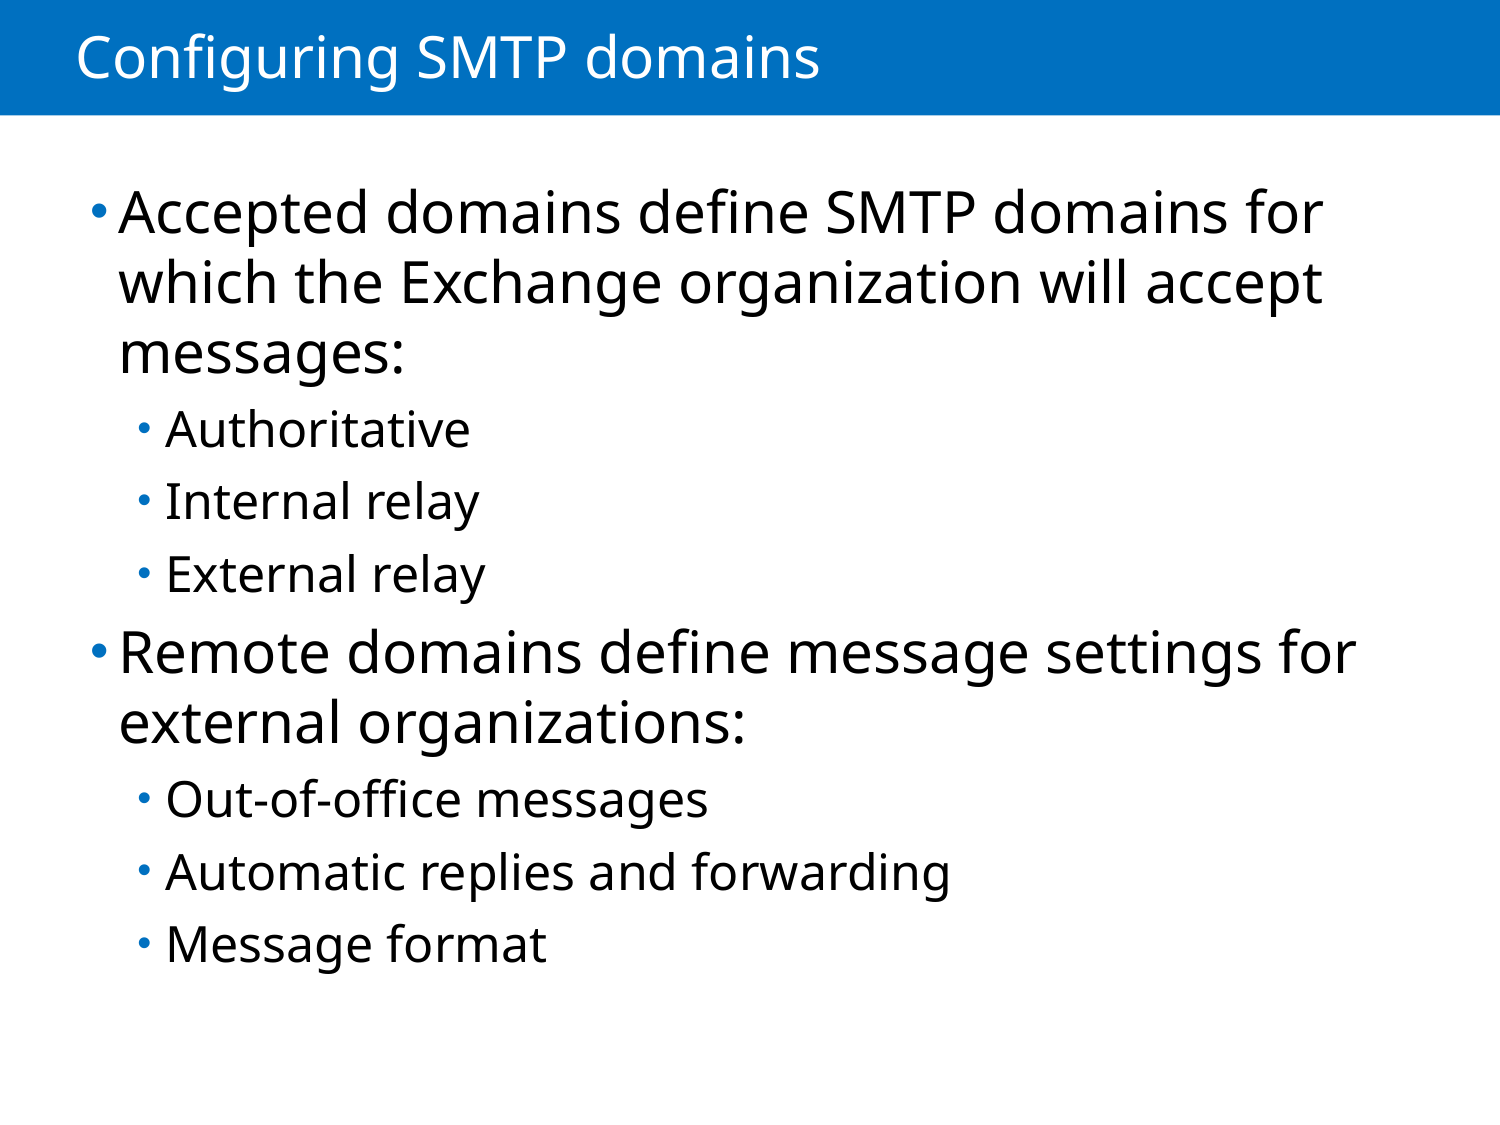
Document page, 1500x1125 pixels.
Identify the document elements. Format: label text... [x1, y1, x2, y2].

title Configuring SMTP domains [75, 0, 1351, 122]
text_box Accepted domains define SMTP domains for which the Exchange organization will accept messages: Authoritative Internal relay External relay Remote domains define message settings for external organizations: Out-of-office messages Automatic replies and forwarding Message format [75, 167, 1408, 1012]
